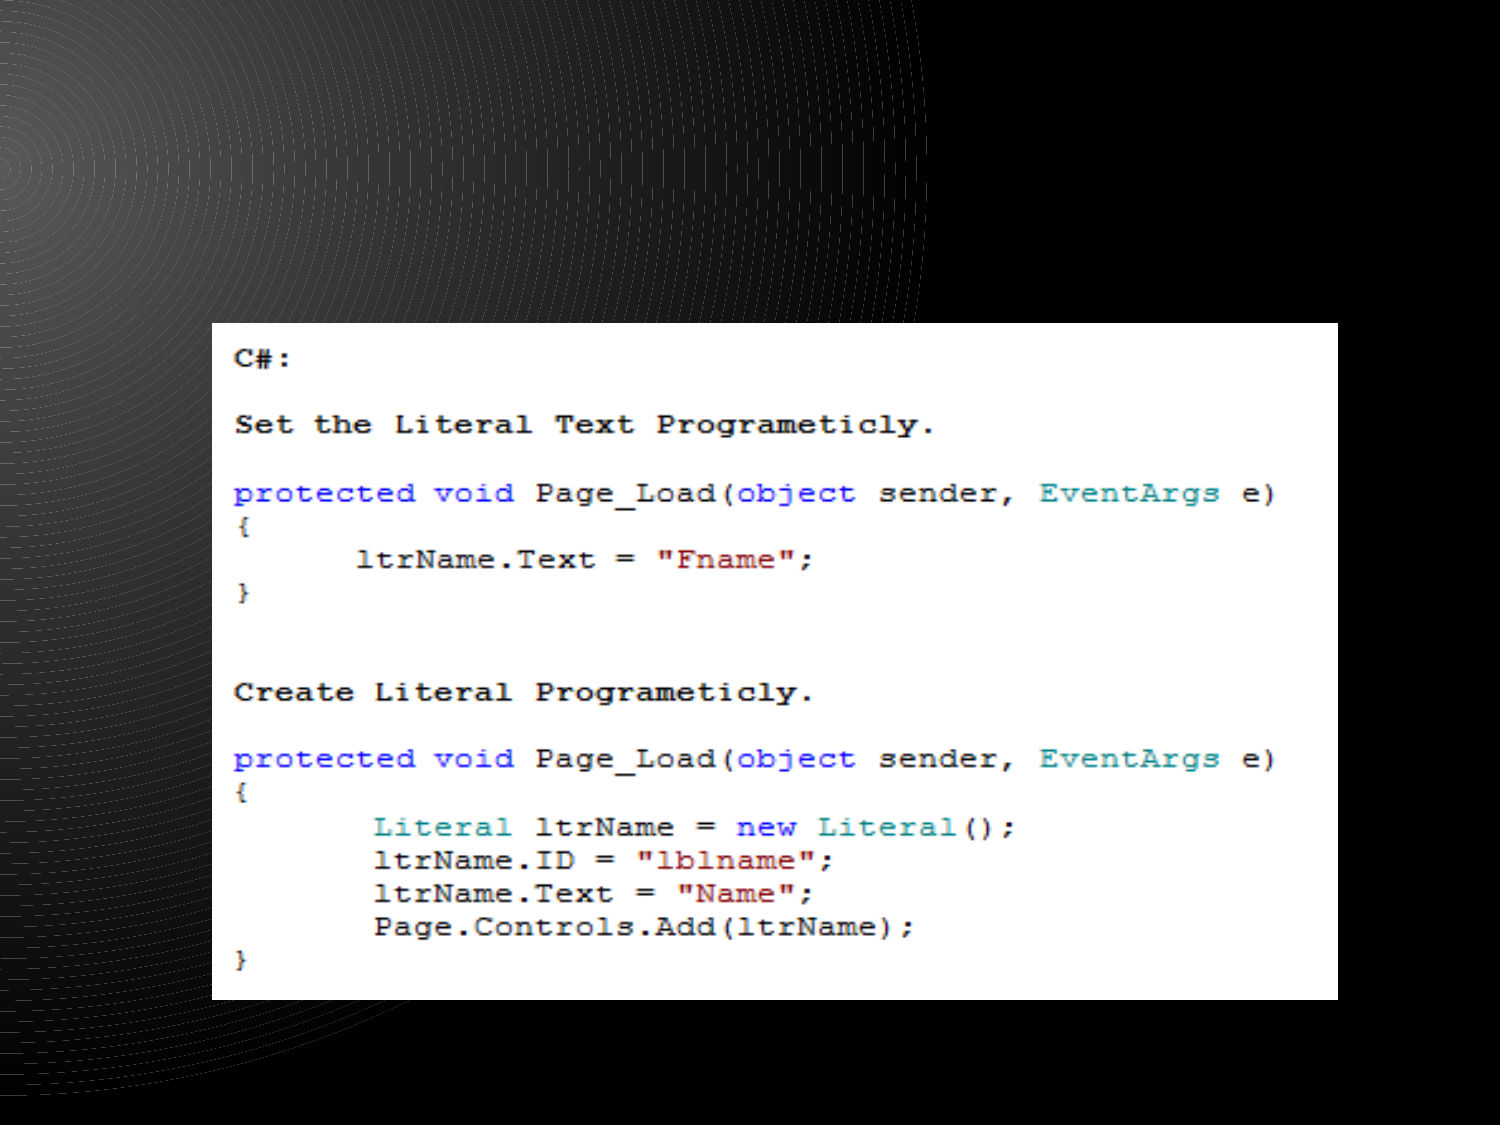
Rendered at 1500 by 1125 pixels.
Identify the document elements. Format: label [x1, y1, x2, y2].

picture [212, 323, 1338, 1001]
